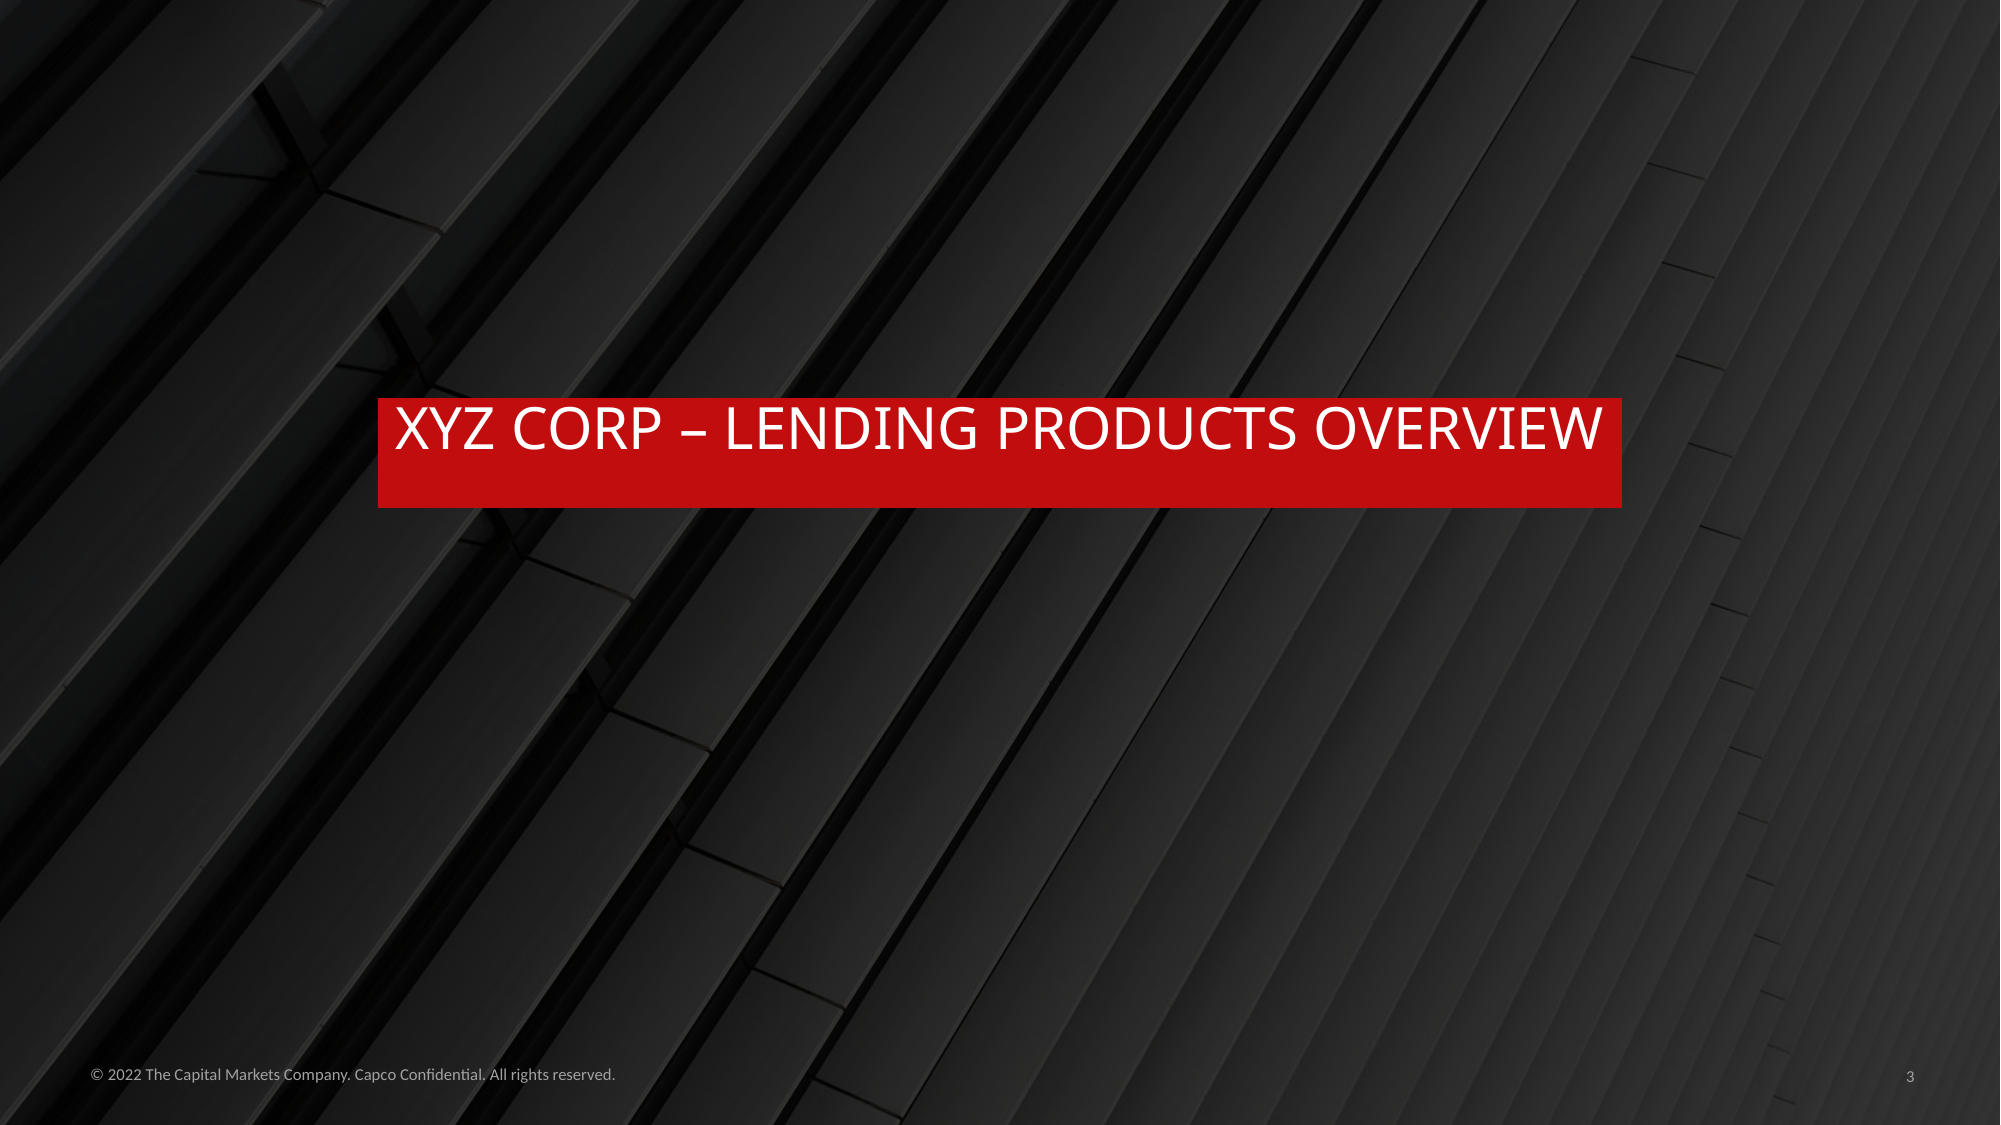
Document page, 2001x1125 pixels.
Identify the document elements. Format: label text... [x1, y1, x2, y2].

title XYZ Corp – lending Products overview [377, 398, 1622, 508]
picture [0, 0, 2000, 1125]
